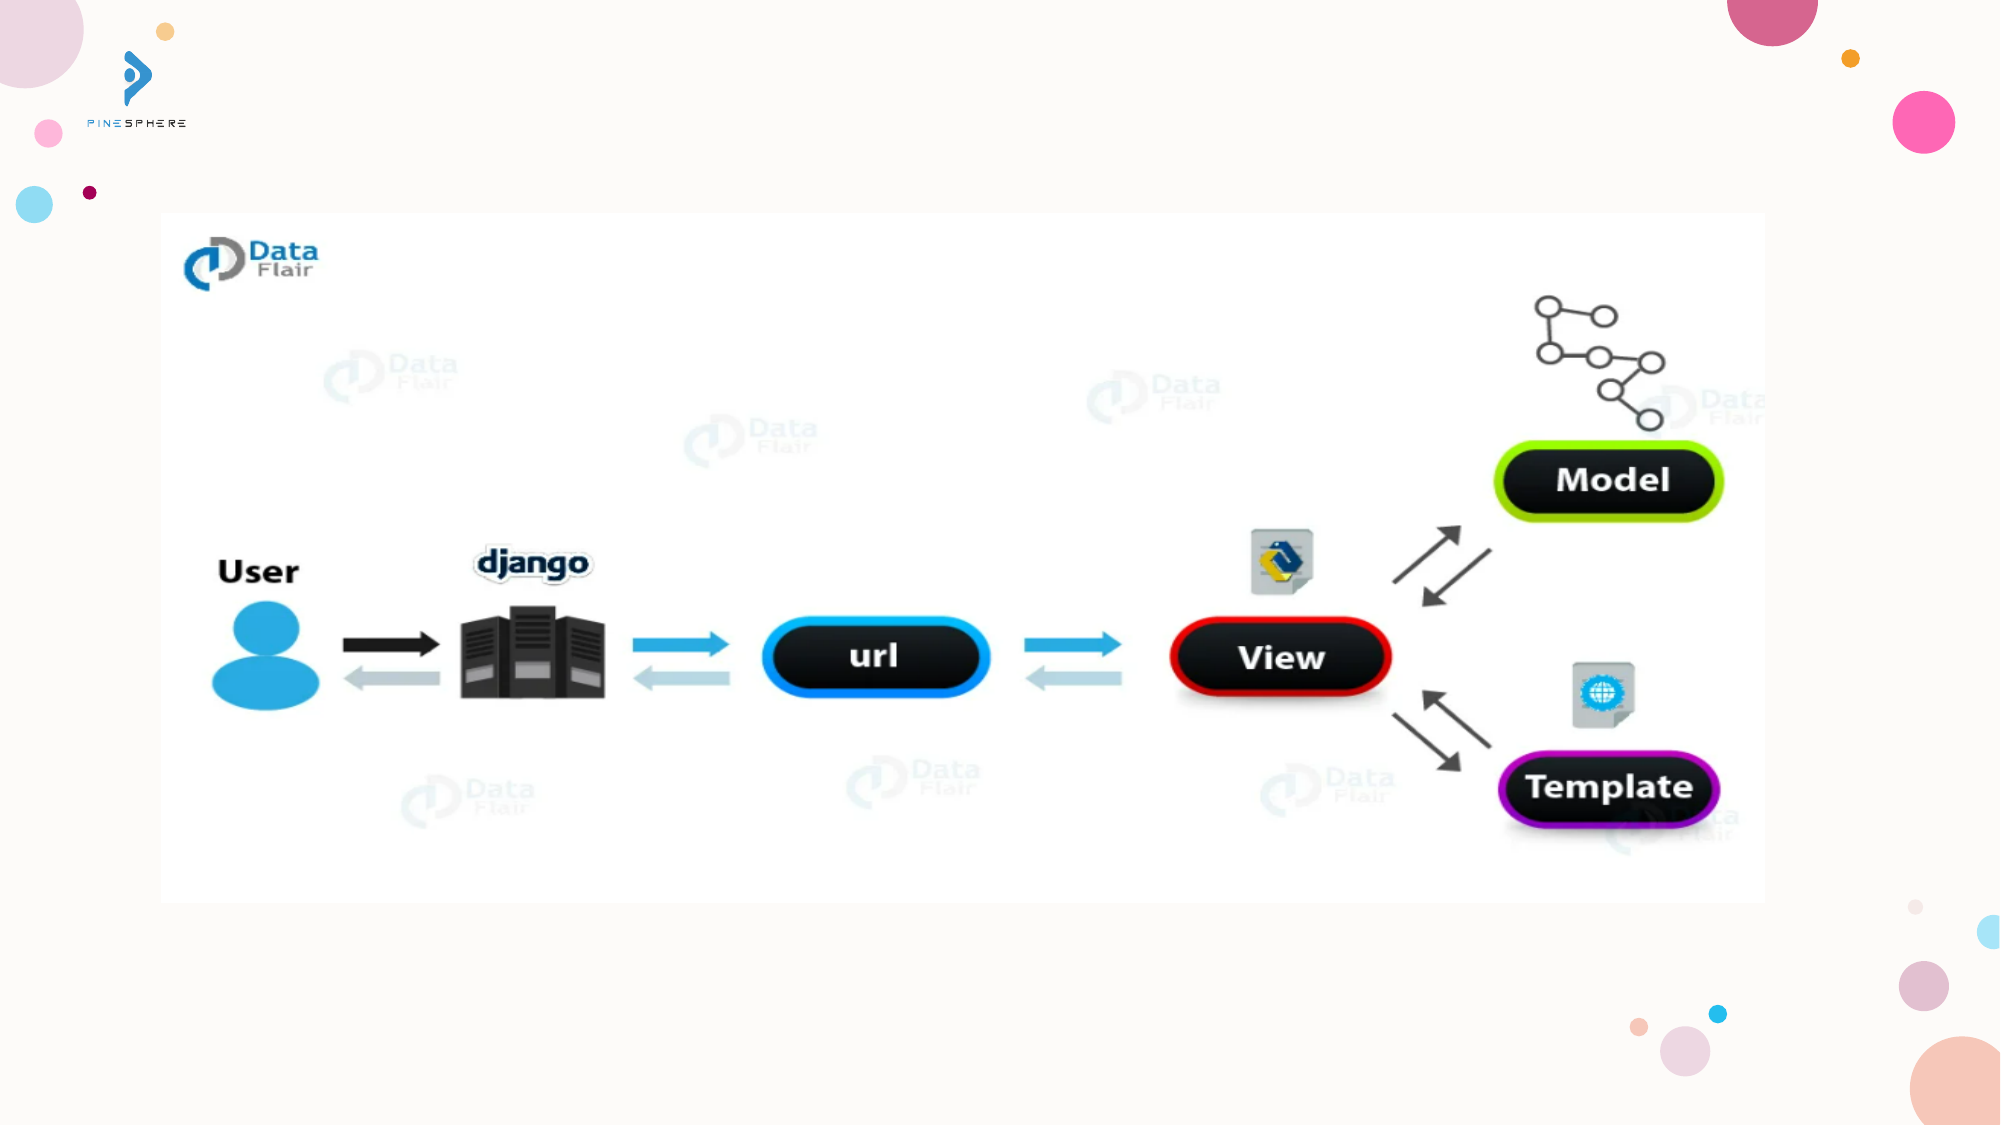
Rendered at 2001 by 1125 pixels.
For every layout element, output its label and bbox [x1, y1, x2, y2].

picture [54, 49, 219, 129]
picture [161, 213, 1765, 903]
